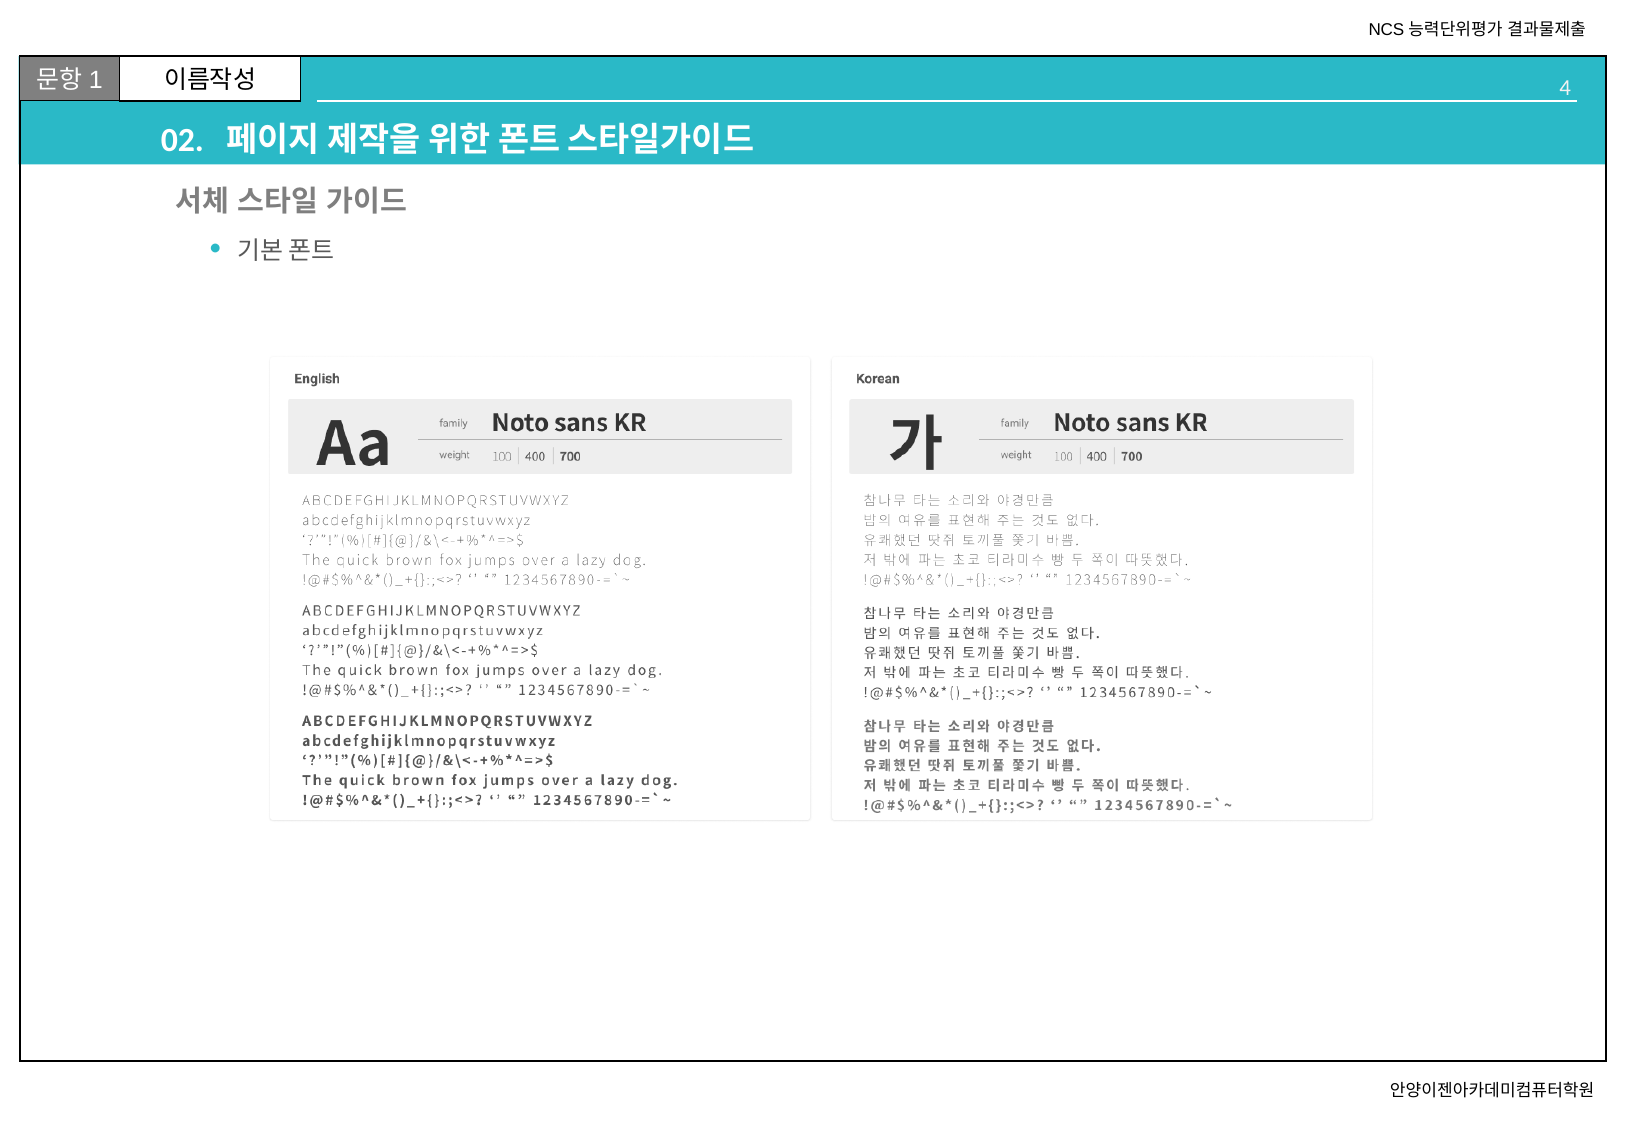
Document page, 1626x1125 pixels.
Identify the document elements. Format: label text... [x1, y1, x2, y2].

title 02. 페이지 제작을 위한 폰트 스타일가이드 [146, 114, 1460, 166]
picture [220, 329, 1460, 838]
subtitle 서체 스타일 가이드 [160, 176, 1460, 228]
list 기본 폰트 [194, 227, 1460, 279]
